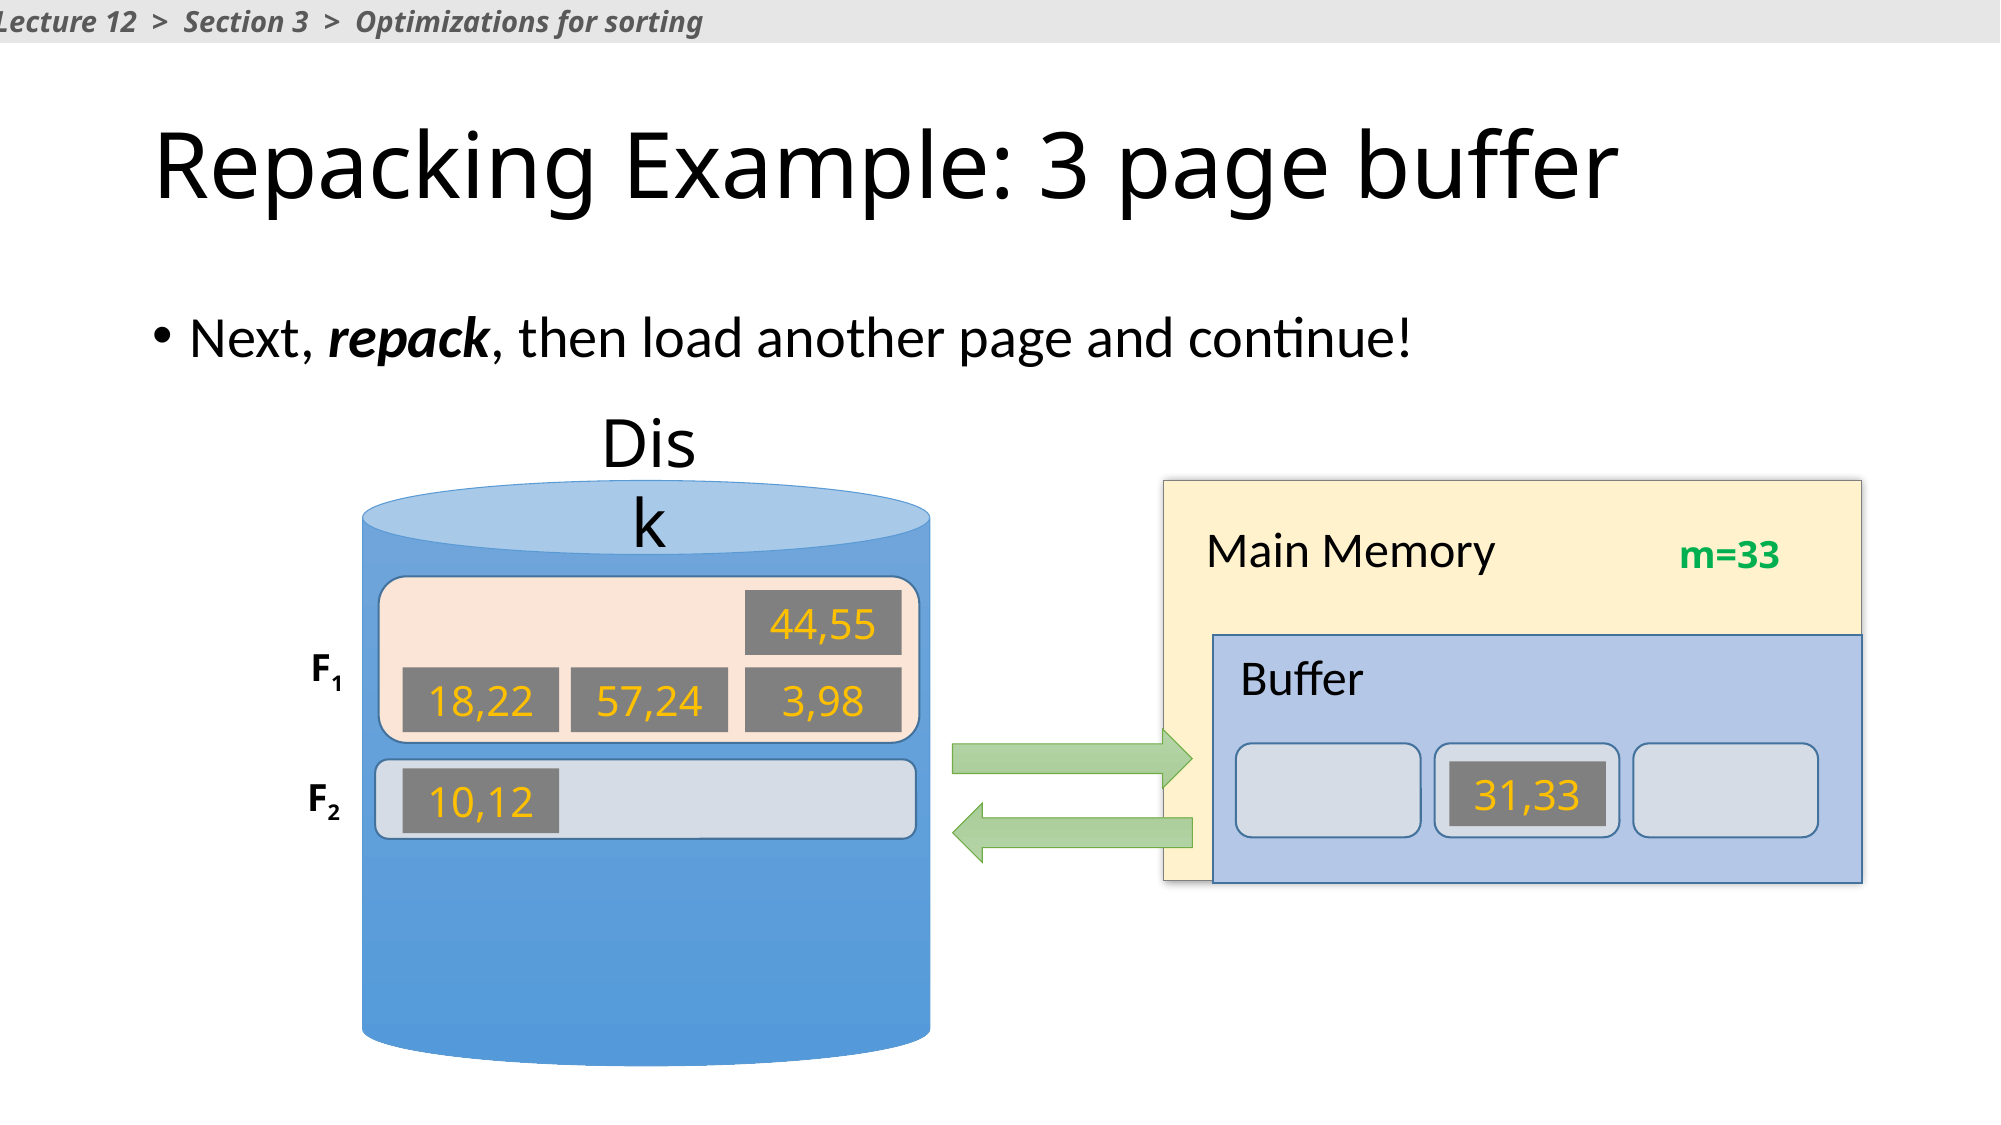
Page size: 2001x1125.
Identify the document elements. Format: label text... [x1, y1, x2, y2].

title Repacking Example: 3 page buffer [137, 59, 1863, 278]
text_box 3,98 [745, 667, 902, 733]
text_box Disk [576, 393, 722, 569]
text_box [1163, 480, 1863, 884]
list Next, repack, then load another page and continue! [137, 299, 1863, 1014]
text_box F2 [292, 766, 355, 832]
text_box 18,22 [402, 667, 560, 733]
text_box [951, 801, 1163, 864]
text_box 10,12 [402, 768, 560, 834]
text_box 44,55 [745, 590, 902, 655]
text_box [0, 0, 2000, 47]
text_box [374, 758, 918, 840]
text_box [377, 575, 921, 744]
text_box F1 [295, 637, 359, 703]
text_box [951, 727, 1163, 790]
text_box 57,24 [570, 667, 729, 733]
text_box [362, 481, 931, 1067]
